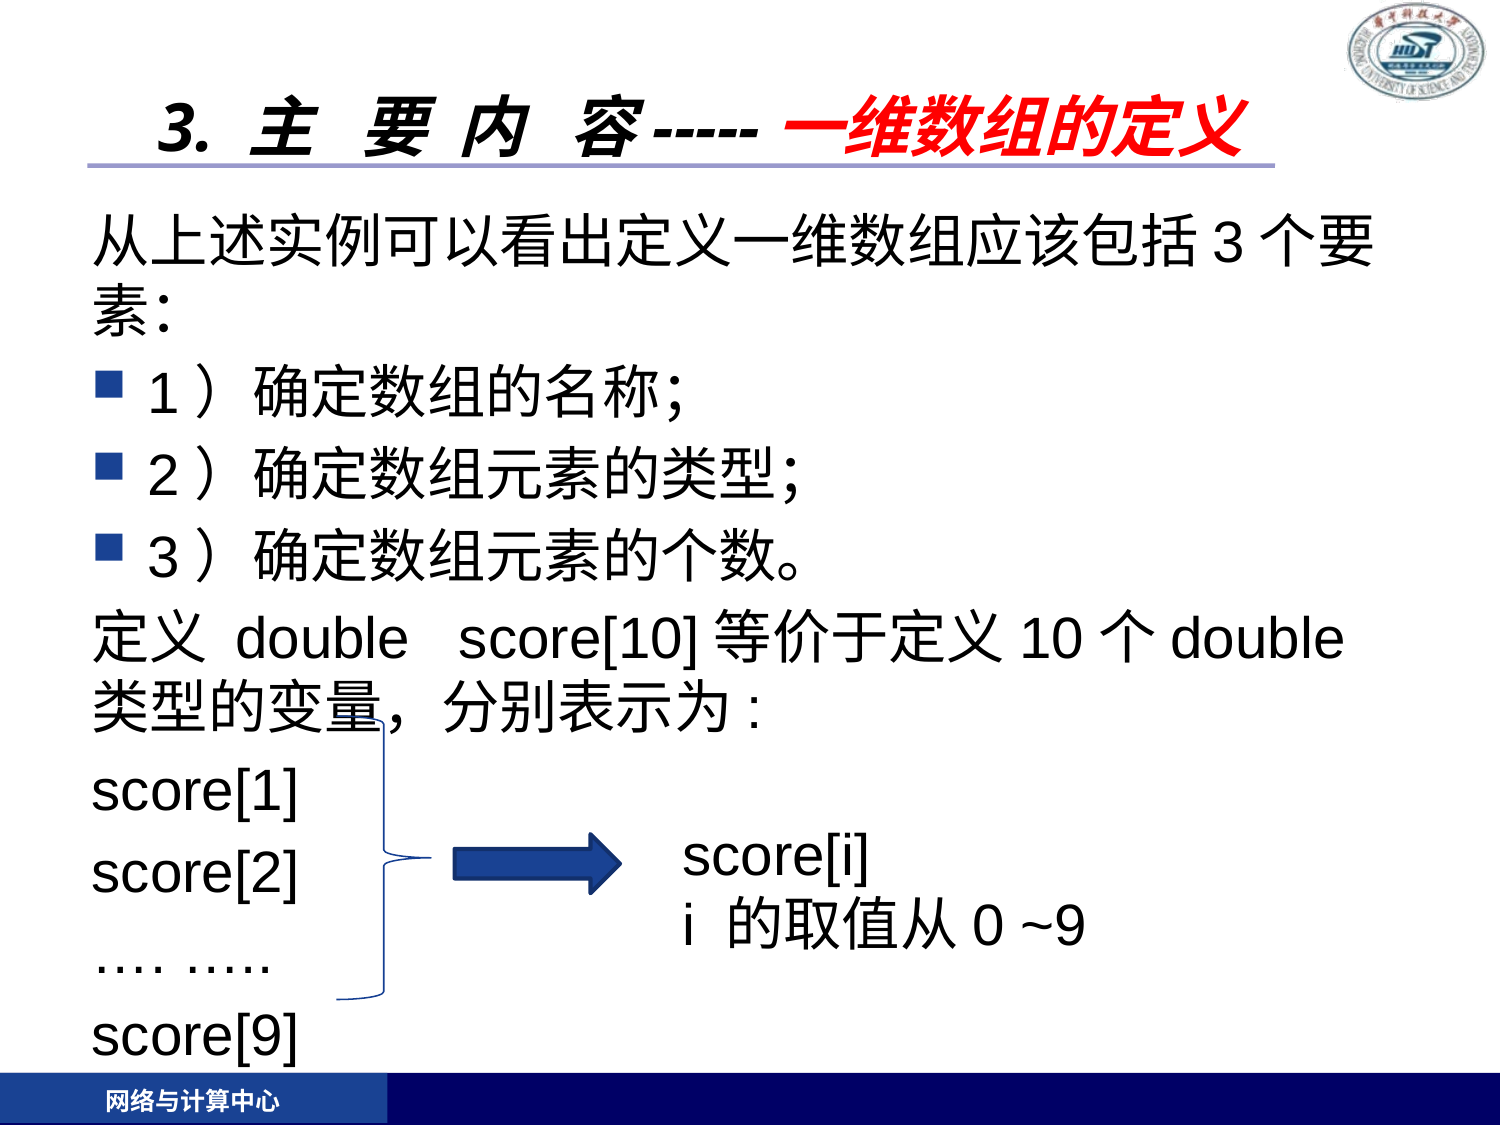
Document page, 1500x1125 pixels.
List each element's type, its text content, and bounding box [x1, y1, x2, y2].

picture [1344, 0, 1489, 103]
text_box score[i] i 的取值从0 ~9 [667, 809, 1258, 965]
text_box [336, 715, 432, 1001]
list 从上述实例可以看出定义一维数组应该包括3个要素： 1）确定数组的名称； 2）确定数组元素的类型； 3）确定数组元素的个数。 定义 double score[10]等价于定义10个double类型的变量，分别表示为: score[1] score[2] …. ….. score[9] [76, 196, 1427, 1047]
title 3. 主 要 内 容-----一维数组的定义 [144, 68, 1294, 182]
slide_number 网络与计算中心 [17, 1078, 368, 1116]
text_box [452, 832, 623, 896]
